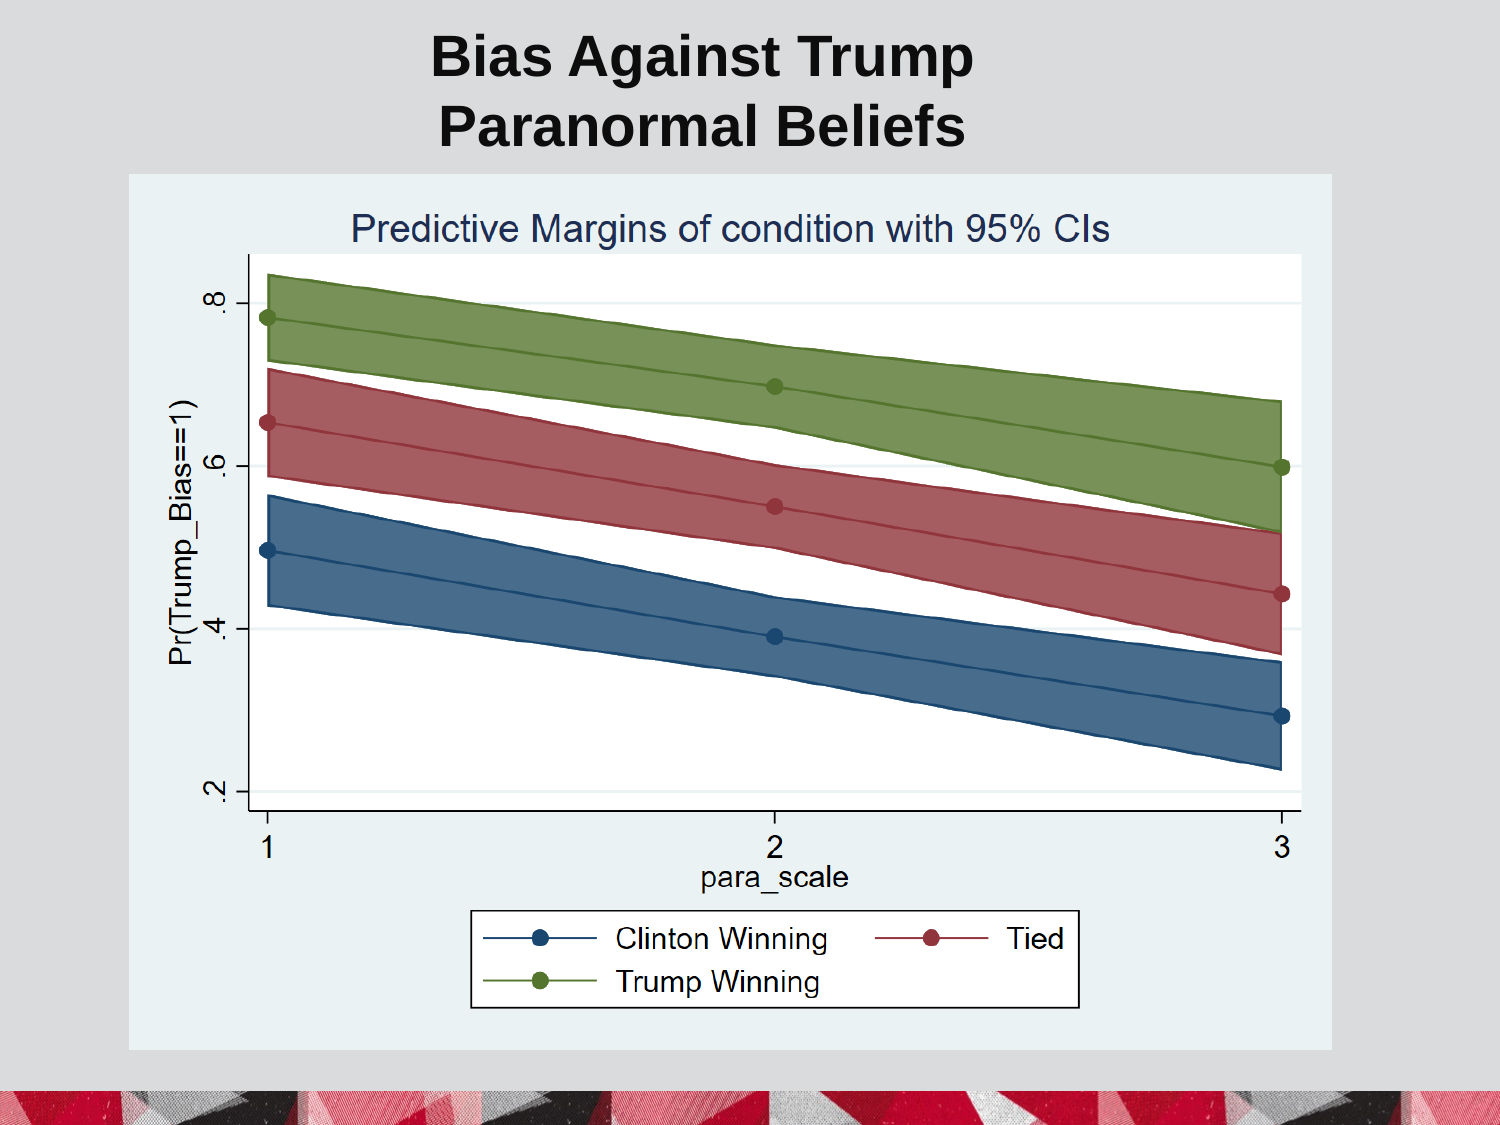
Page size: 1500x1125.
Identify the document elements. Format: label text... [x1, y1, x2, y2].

picture [0, 1091, 1500, 1125]
text_box Bias Against Trump Paranormal Beliefs [235, 32, 1171, 145]
picture [127, 174, 1333, 1051]
